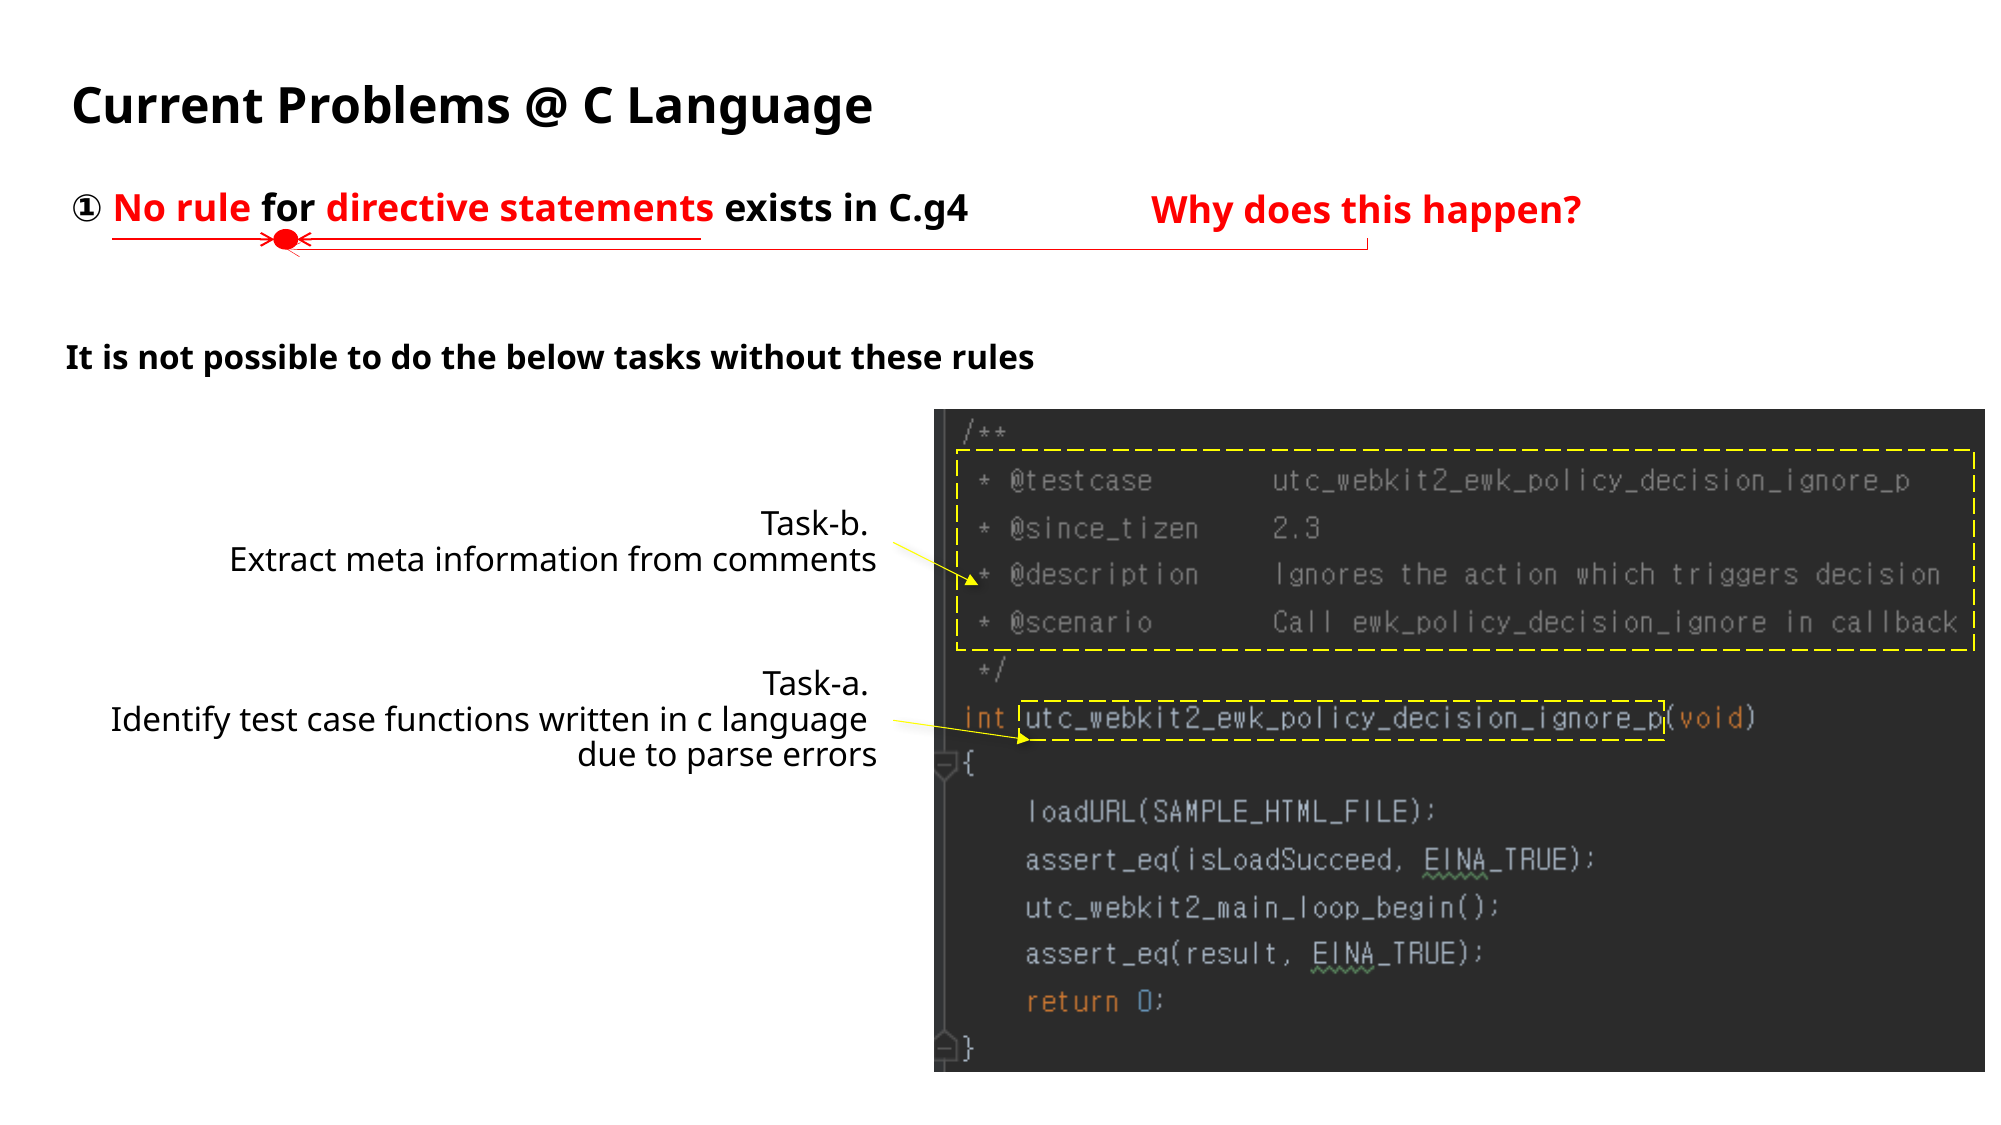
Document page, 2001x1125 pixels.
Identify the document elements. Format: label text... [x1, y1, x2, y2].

text_box Task-b. Extract meta information from comments [831, 510, 894, 575]
text_box Why does this happen? [1136, 178, 1597, 239]
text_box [821, 0, 831, 785]
text_box ① No rule for directive statements exists in C.g4 [55, 176, 821, 242]
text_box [893, 542, 979, 586]
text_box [893, 720, 1031, 740]
text_box Task-a. Identify test case functions written in c language due to parse errors [15, 687, 821, 753]
text_box It is not possible to do the below tasks without these rules [831, 328, 1051, 384]
picture [934, 409, 1985, 1072]
text_box ① No rule for directive statements exists in C.g4 [831, 176, 1943, 242]
text_box It is not possible to do the below tasks without these rules [51, 328, 821, 384]
title Current Problems @ C Language [56, 55, 821, 159]
text_box Task-a. Identify test case functions written in c language due to parse errors [831, 687, 894, 753]
text_box [273, 228, 299, 250]
text_box Task-b. Extract meta information from comments [15, 510, 821, 575]
title Current Problems @ C Language [831, 55, 1943, 159]
